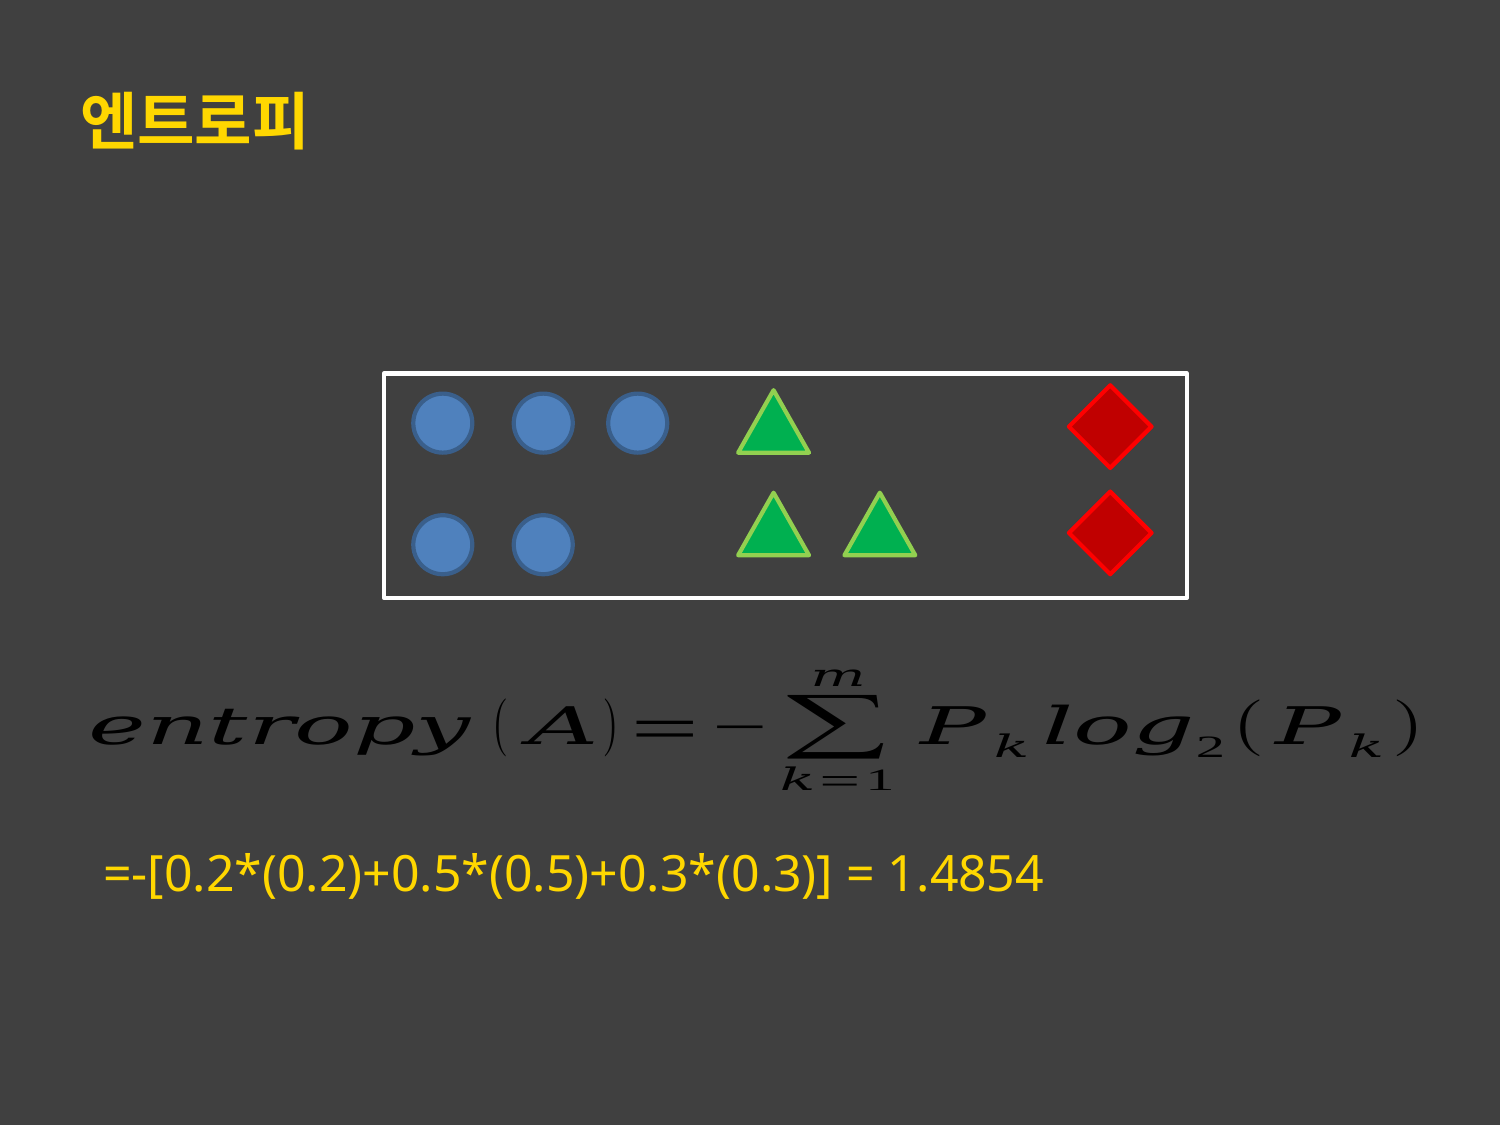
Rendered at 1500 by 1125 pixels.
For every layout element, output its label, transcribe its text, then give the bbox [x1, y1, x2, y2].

text_box [511, 391, 575, 455]
text_box [1066, 383, 1154, 471]
text_box [411, 513, 475, 577]
title 엔트로피 [64, 54, 1340, 185]
text_box [842, 490, 918, 558]
text_box [1066, 489, 1154, 577]
text_box [606, 391, 670, 455]
text_box [736, 490, 811, 558]
text_box [511, 513, 575, 577]
text_box [411, 391, 475, 455]
text_box [736, 388, 811, 455]
text_box [382, 371, 1189, 600]
